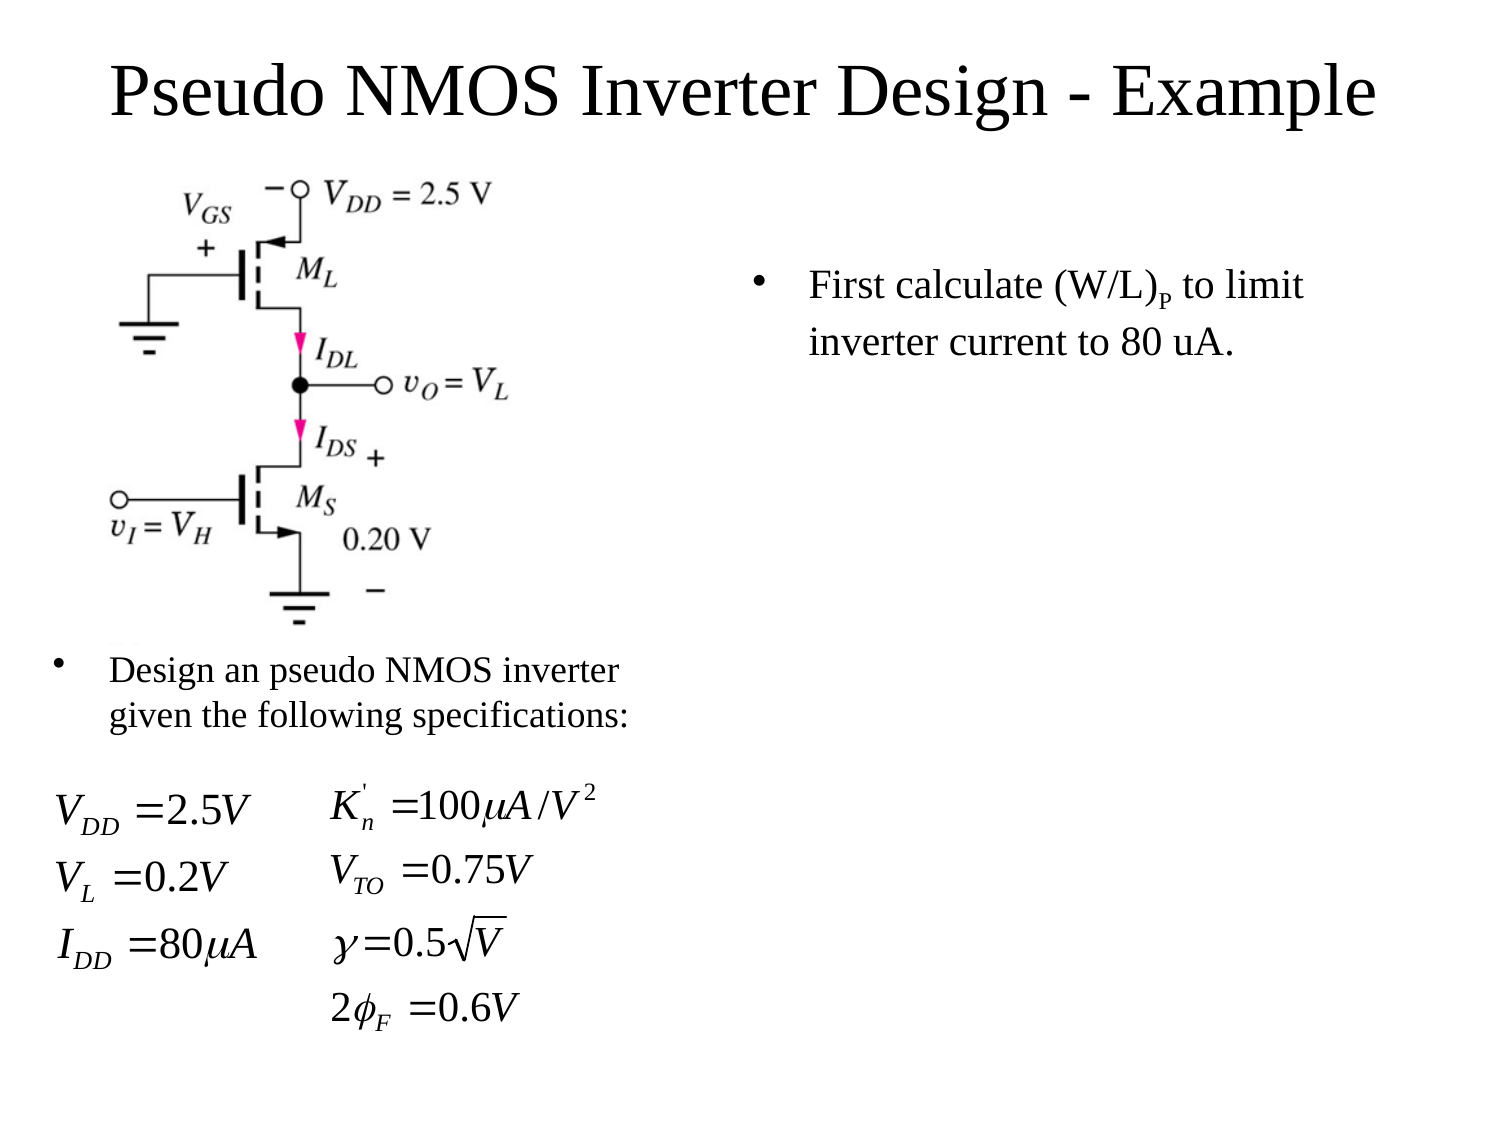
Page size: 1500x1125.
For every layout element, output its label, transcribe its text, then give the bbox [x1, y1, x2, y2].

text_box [324, 774, 601, 1040]
text_box First calculate (W/L)P to limit inverter current to 80 uA. [737, 249, 1438, 500]
picture [99, 162, 538, 646]
title Pseudo NMOS Inverter Design - Example [49, 12, 1438, 176]
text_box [49, 787, 263, 974]
list Design an pseudo NMOS inverter given the following specifications: [37, 637, 651, 751]
